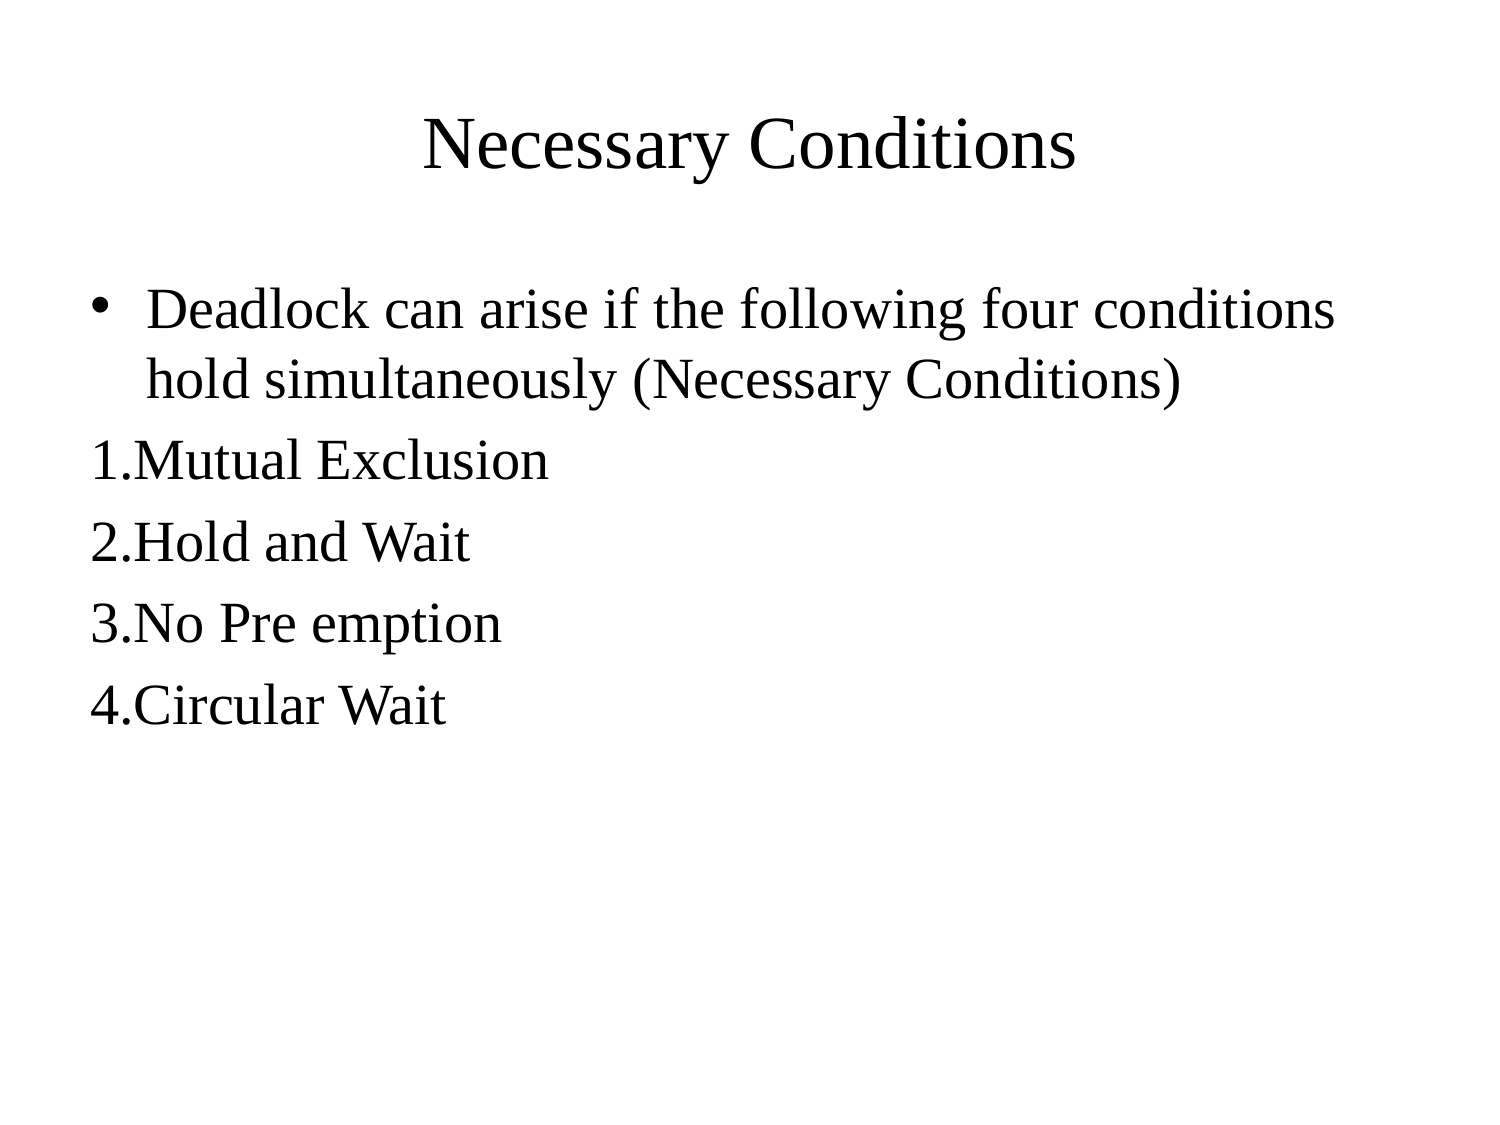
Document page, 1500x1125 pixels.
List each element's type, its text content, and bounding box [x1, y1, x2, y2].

title Necessary Conditions [75, 45, 1425, 233]
list Deadlock can arise if the following four conditions hold simultaneously (Necessary Conditions) 1.Mutual Exclusion 2.Hold and Wait 3.No Pre emption 4.Circular Wait [75, 262, 1425, 1005]
